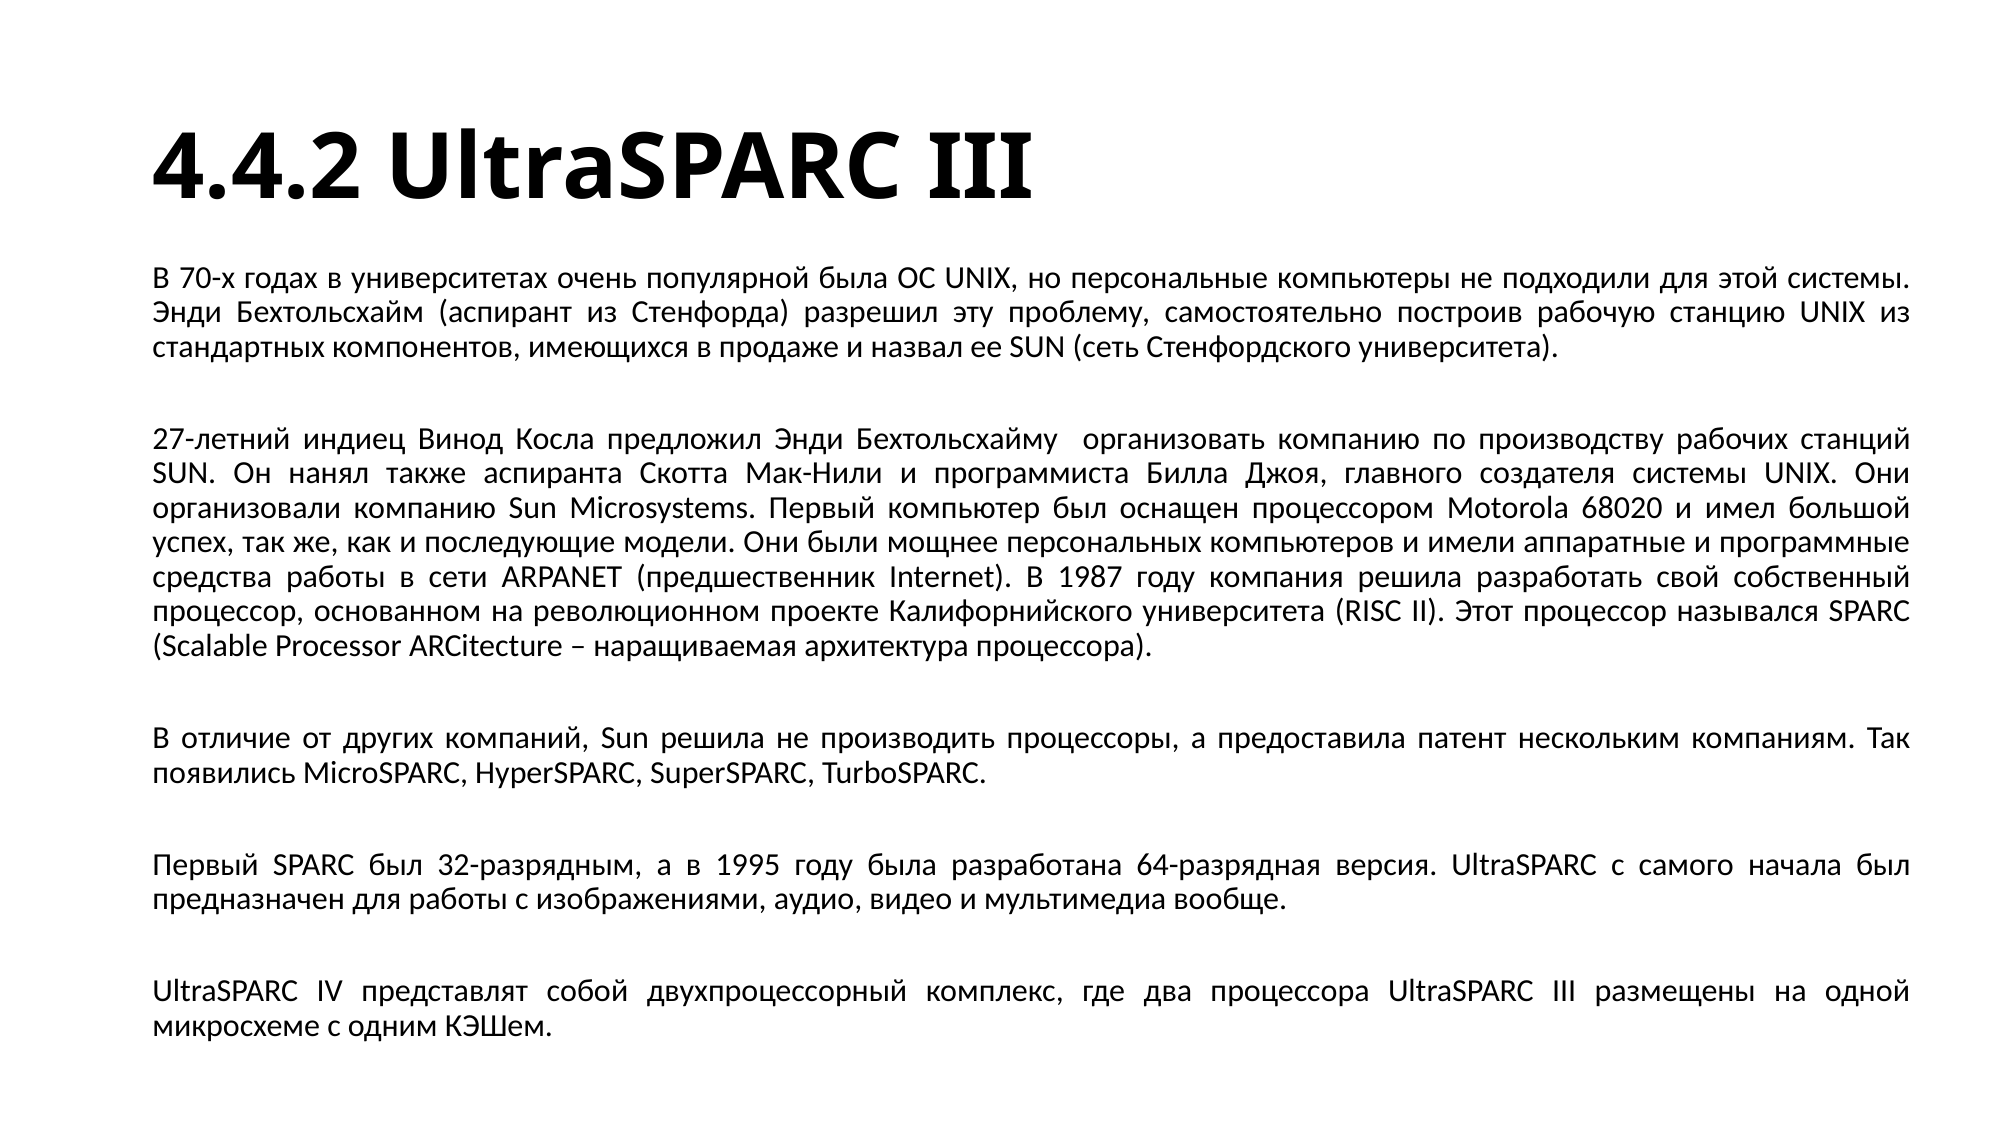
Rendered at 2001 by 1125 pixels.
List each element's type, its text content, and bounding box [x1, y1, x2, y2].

title 4.4.2 UltraSPARC III [137, 59, 1863, 252]
list В 70-х годах в университетах очень популярной была ОС UNIX, но персональные компьютеры не подходили для этой системы. Энди Бехтольсхайм (аспирант из Стенфорда) разрешил эту проблему, самостоятельно построив рабочую станцию UNIX из стандартных компонентов, имеющихся в продаже и назвал ее SUN (сеть Стенфордского университета). 27-летний индиец Винод Косла предложил Энди Бехтольсхайму организовать компанию по производству рабочих станций SUN. Он нанял также аспиранта Скотта Мак-Нили и программиста Билла Джоя, главного создателя системы UNIX. Они организовали компанию Sun Microsystems. Первый компьютер был оснащен процессором Motorola 68020 и имел большой успех, так же, как и последующие модели. Они были мощнее персональных компьютеров и имели аппаратные и программные средства работы в сети ARPANET (предшественник Internet). В 1987 году компания решила разработать свой собственный процессор, основанном на революционном проекте Калифорнийского университета (RISC II). Этот процессор назывался SPARC (Scalable Processor ARCitecture – наращиваемая архитектура процессора). В отличие от других компаний, Sun решила не производить процессоры, а предоставила патент нескольким компаниям. Так появились MicroSPARC, HyperSPARC, SuperSPARC, TurboSPARC. Первый SPARC был 32-разрядным, а в 1995 году была разработана 64-разрядная версия. UltraSPARC с самого начала был предназначен для работы с изображениями, аудио, видео и мультимедиа вообще. UltraSPARC IV представлят собой двухпроцессорный комплекс, где два процессора UltraSPARC III размещены на одной микросхеме с одним КЭШем. [137, 252, 1928, 1055]
